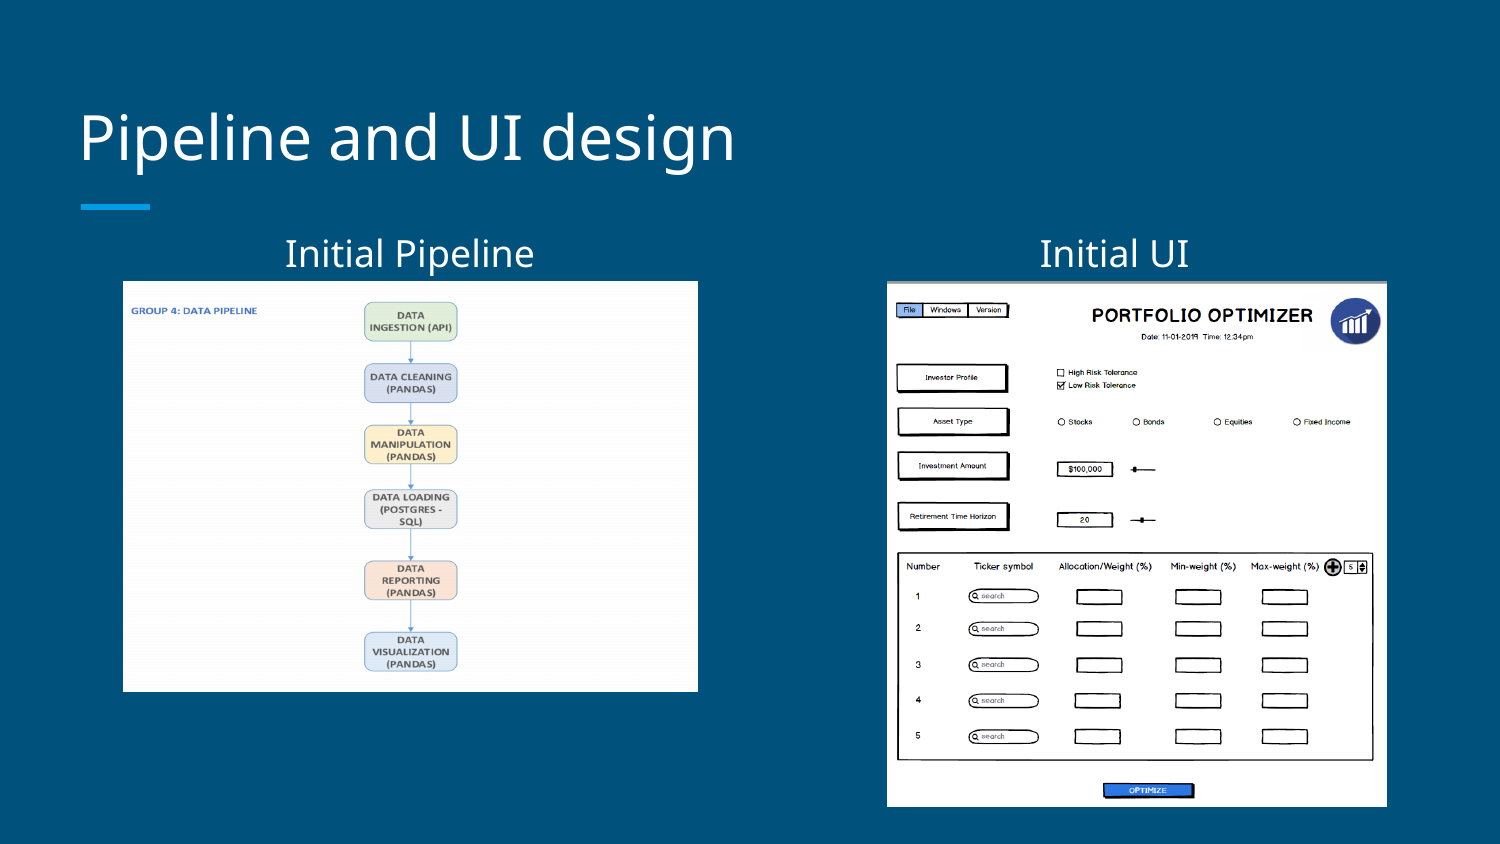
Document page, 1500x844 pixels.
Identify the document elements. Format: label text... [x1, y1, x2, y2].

list Initial UI [949, 207, 1281, 280]
title Pipeline and UI design [63, 75, 1437, 188]
picture [888, 282, 1386, 806]
list Initial Pipeline [244, 207, 576, 279]
picture [124, 282, 697, 691]
